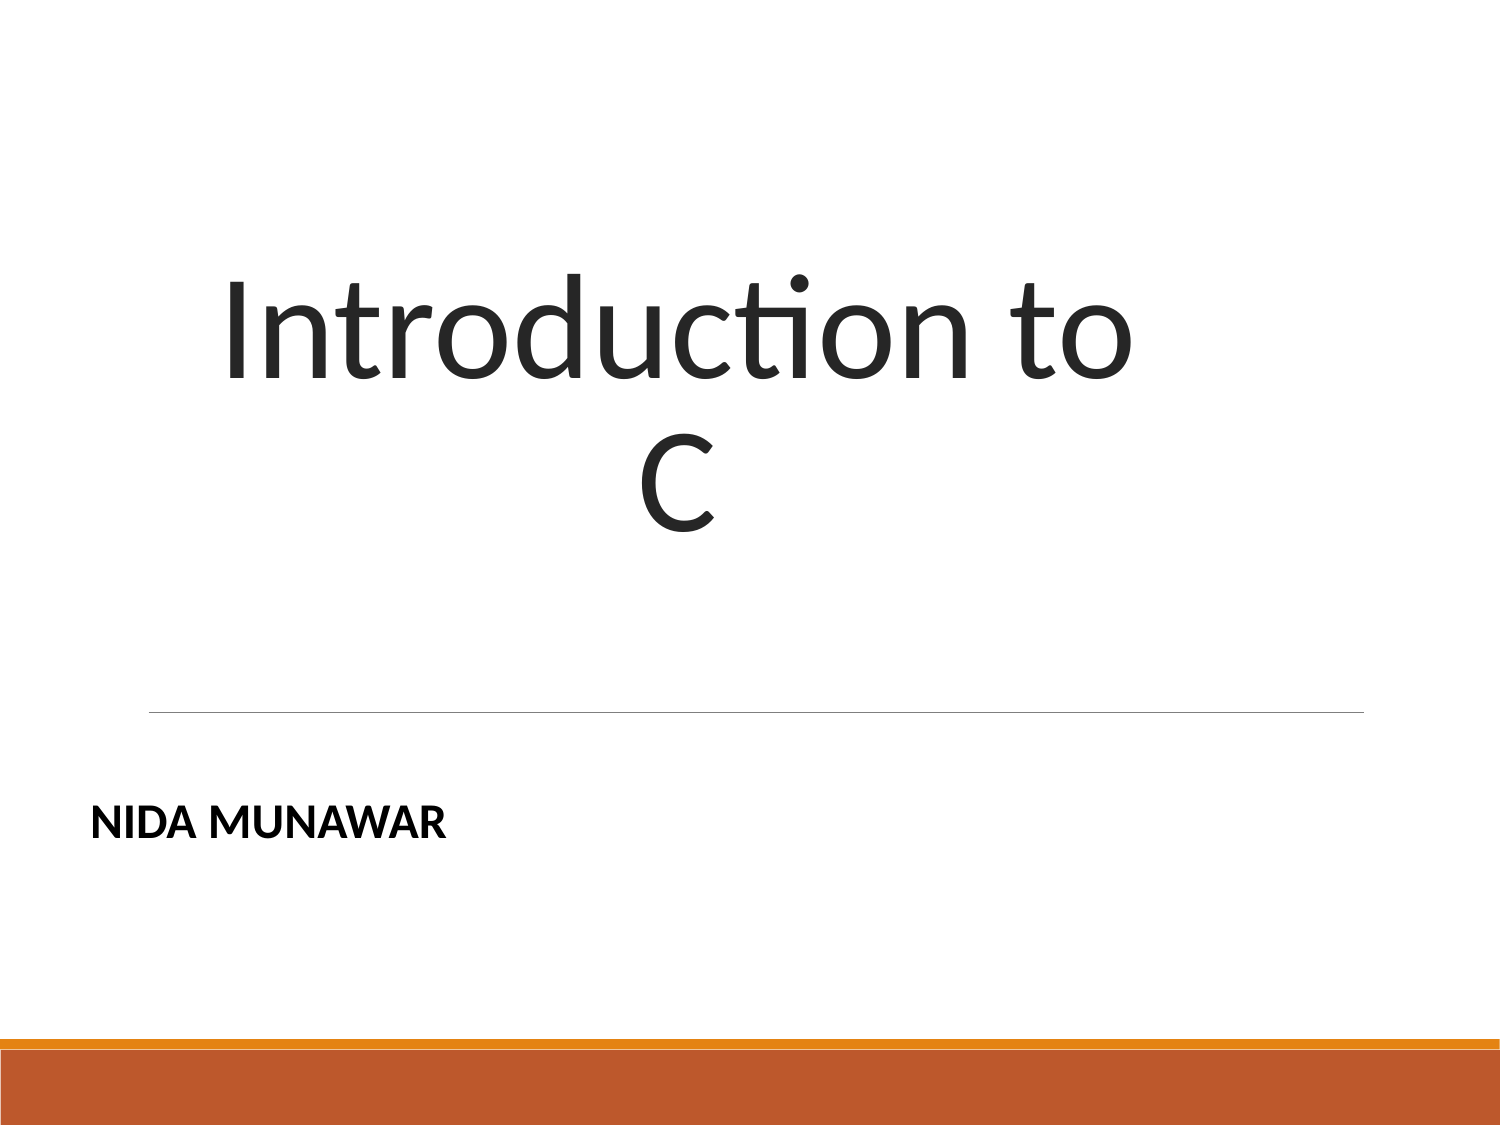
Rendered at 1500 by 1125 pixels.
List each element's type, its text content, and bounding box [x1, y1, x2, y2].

subtitle NIDA MUNAWAR [75, 787, 1031, 968]
title Introduction to C [200, 299, 1156, 571]
